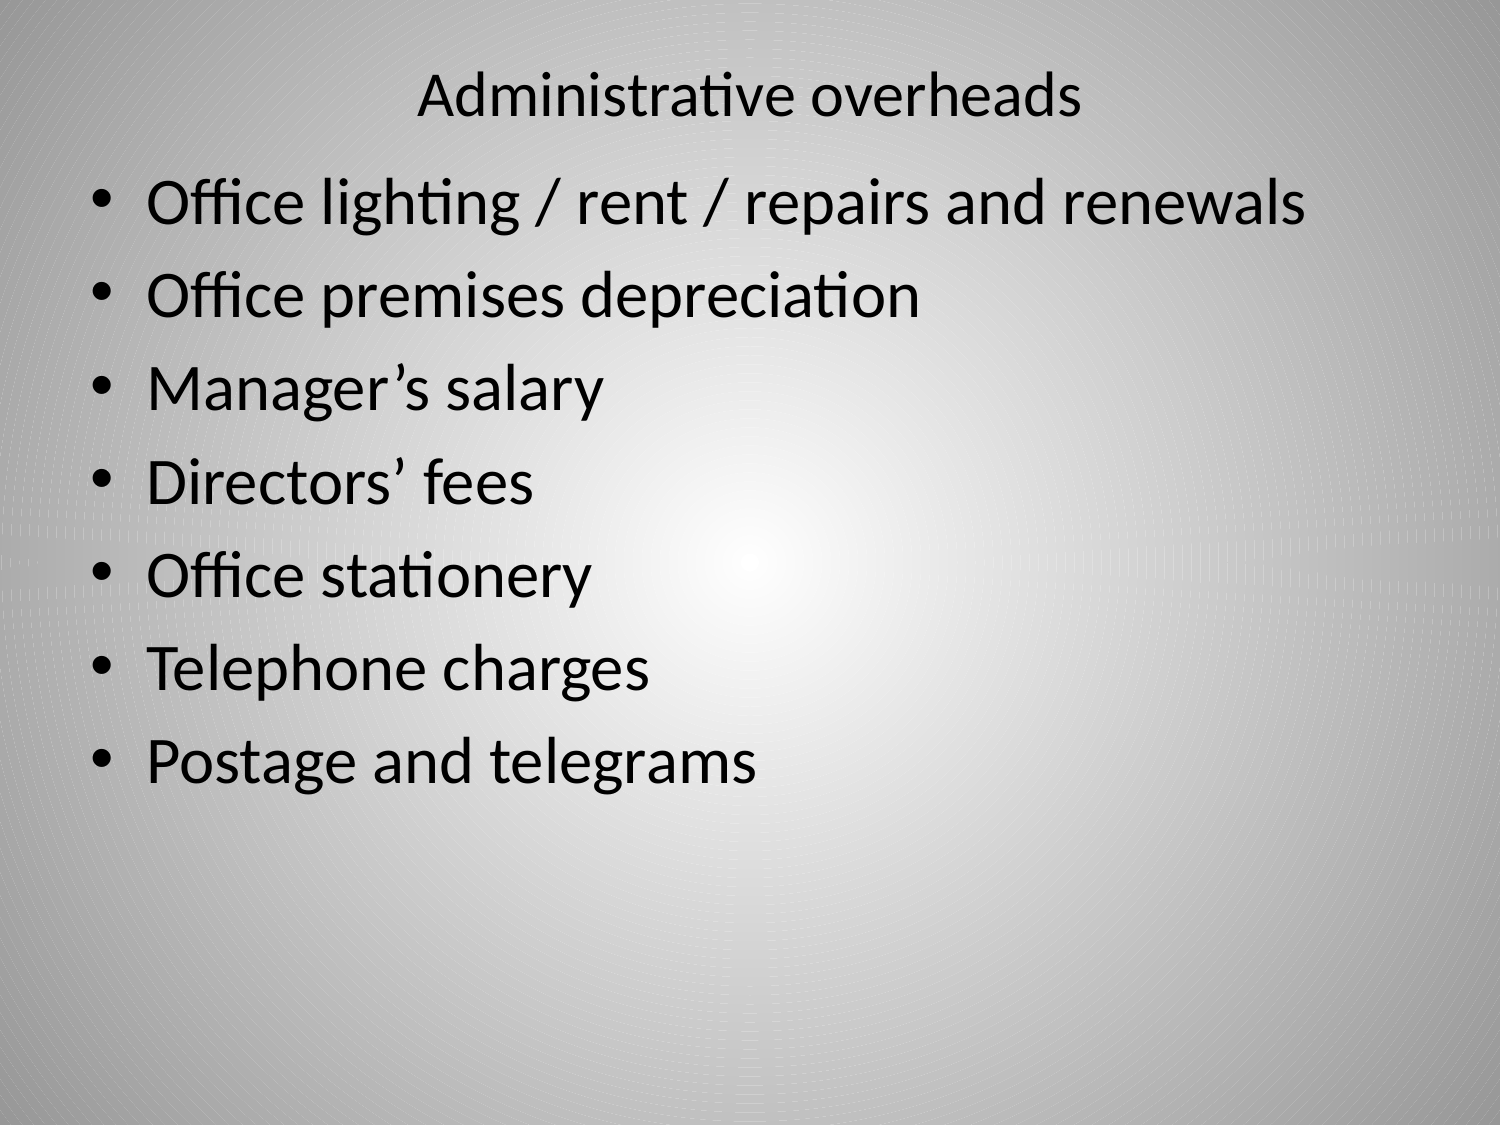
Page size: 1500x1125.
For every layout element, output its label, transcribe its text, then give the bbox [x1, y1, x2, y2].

title Administrative overheads [75, 45, 1425, 138]
list Office lighting / rent / repairs and renewals Office premises depreciation Manager’s salary Directors’ fees Office stationery Telephone charges Postage and telegrams [75, 149, 1425, 1075]
